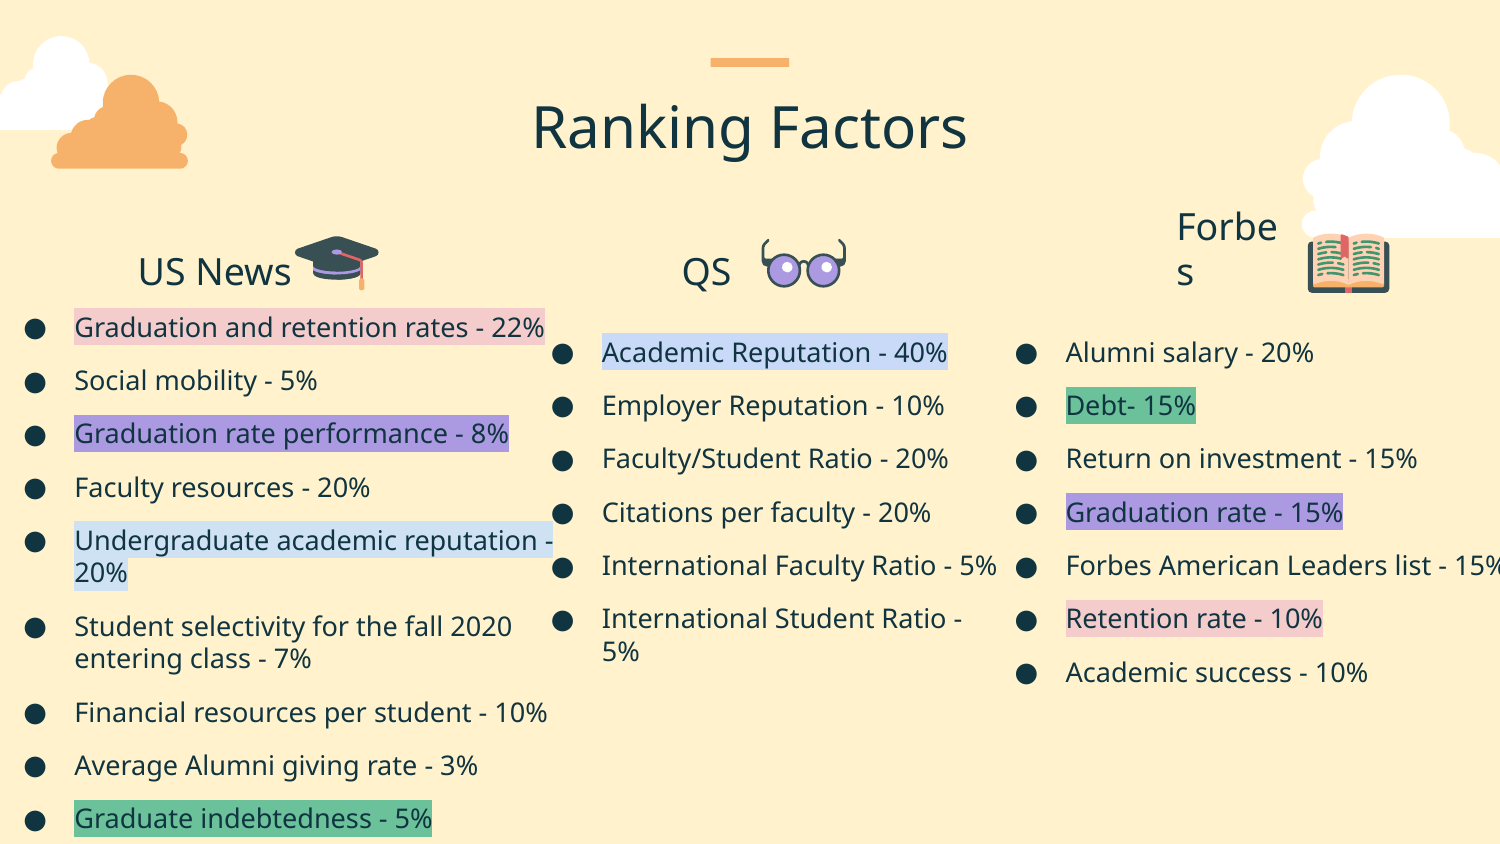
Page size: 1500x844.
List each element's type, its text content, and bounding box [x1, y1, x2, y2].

title Ranking Factors [51, 74, 1449, 169]
title QS [586, 213, 762, 308]
title Forbes [1086, 213, 1308, 308]
list Alumni salary - 20% Debt- 15% Return on investment - 15% Graduation rate - 15% Forbes American Leaders list - 15% Retention rate - 10% Academic success - 10% [975, 320, 1500, 723]
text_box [1307, 233, 1390, 294]
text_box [761, 238, 847, 288]
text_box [294, 236, 379, 291]
list Graduation and retention rates - 22% Social mobility - 5% Graduation rate performance - 8% Faculty resources - 20% Undergraduate academic reputation - 20% Student selectivity for the fall 2020 entering class - 7% Financial resources per student - 10% Average Alumni giving rate - 3% Graduate indebtedness - 5% [0, 295, 587, 782]
list Academic Reputation - 40% Employer Reputation - 10% Faculty/Student Ratio - 20% Citations per faculty - 20% International Faculty Ratio - 5% International Student Ratio - 5% [511, 320, 975, 723]
text_box [710, 58, 790, 67]
title US News [0, 213, 489, 308]
